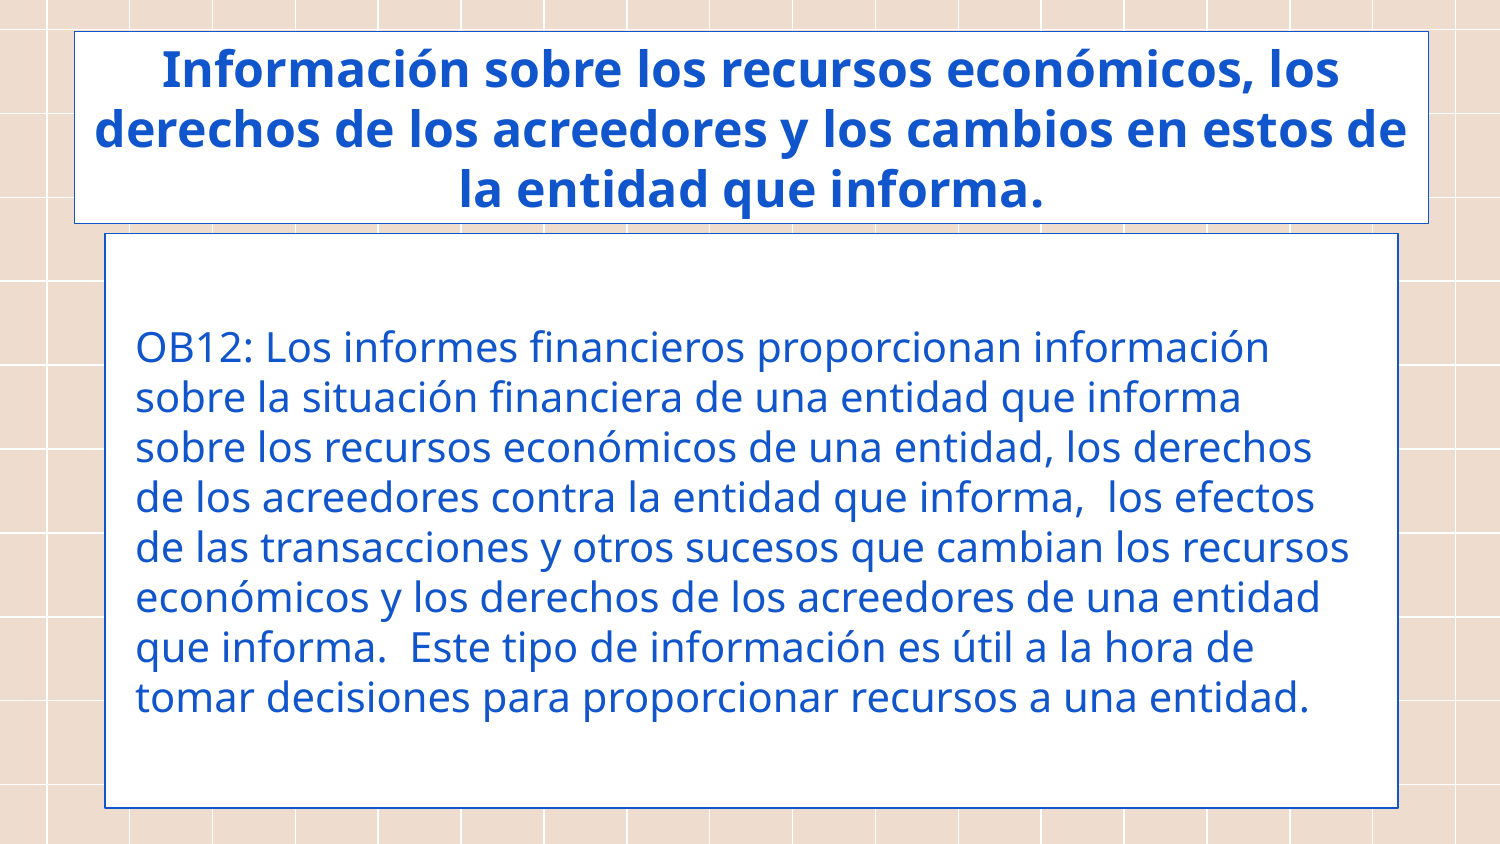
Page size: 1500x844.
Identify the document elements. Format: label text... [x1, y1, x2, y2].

title Información sobre los recursos económicos, los derechos de los acreedores y los cambios en estos de la entidad que informa. [74, 31, 1429, 224]
list OB12: Los informes financieros proporcionan información sobre la situación financiera de una entidad que informa sobre los recursos económicos de una entidad, los derechos de los acreedores contra la entidad que informa, los efectos de las transacciones y otros sucesos que cambian los recursos económicos y los derechos de los acreedores de una entidad que informa. Este tipo de información es útil a la hora de tomar decisiones para proporcionar recursos a una entidad. [104, 233, 1399, 809]
